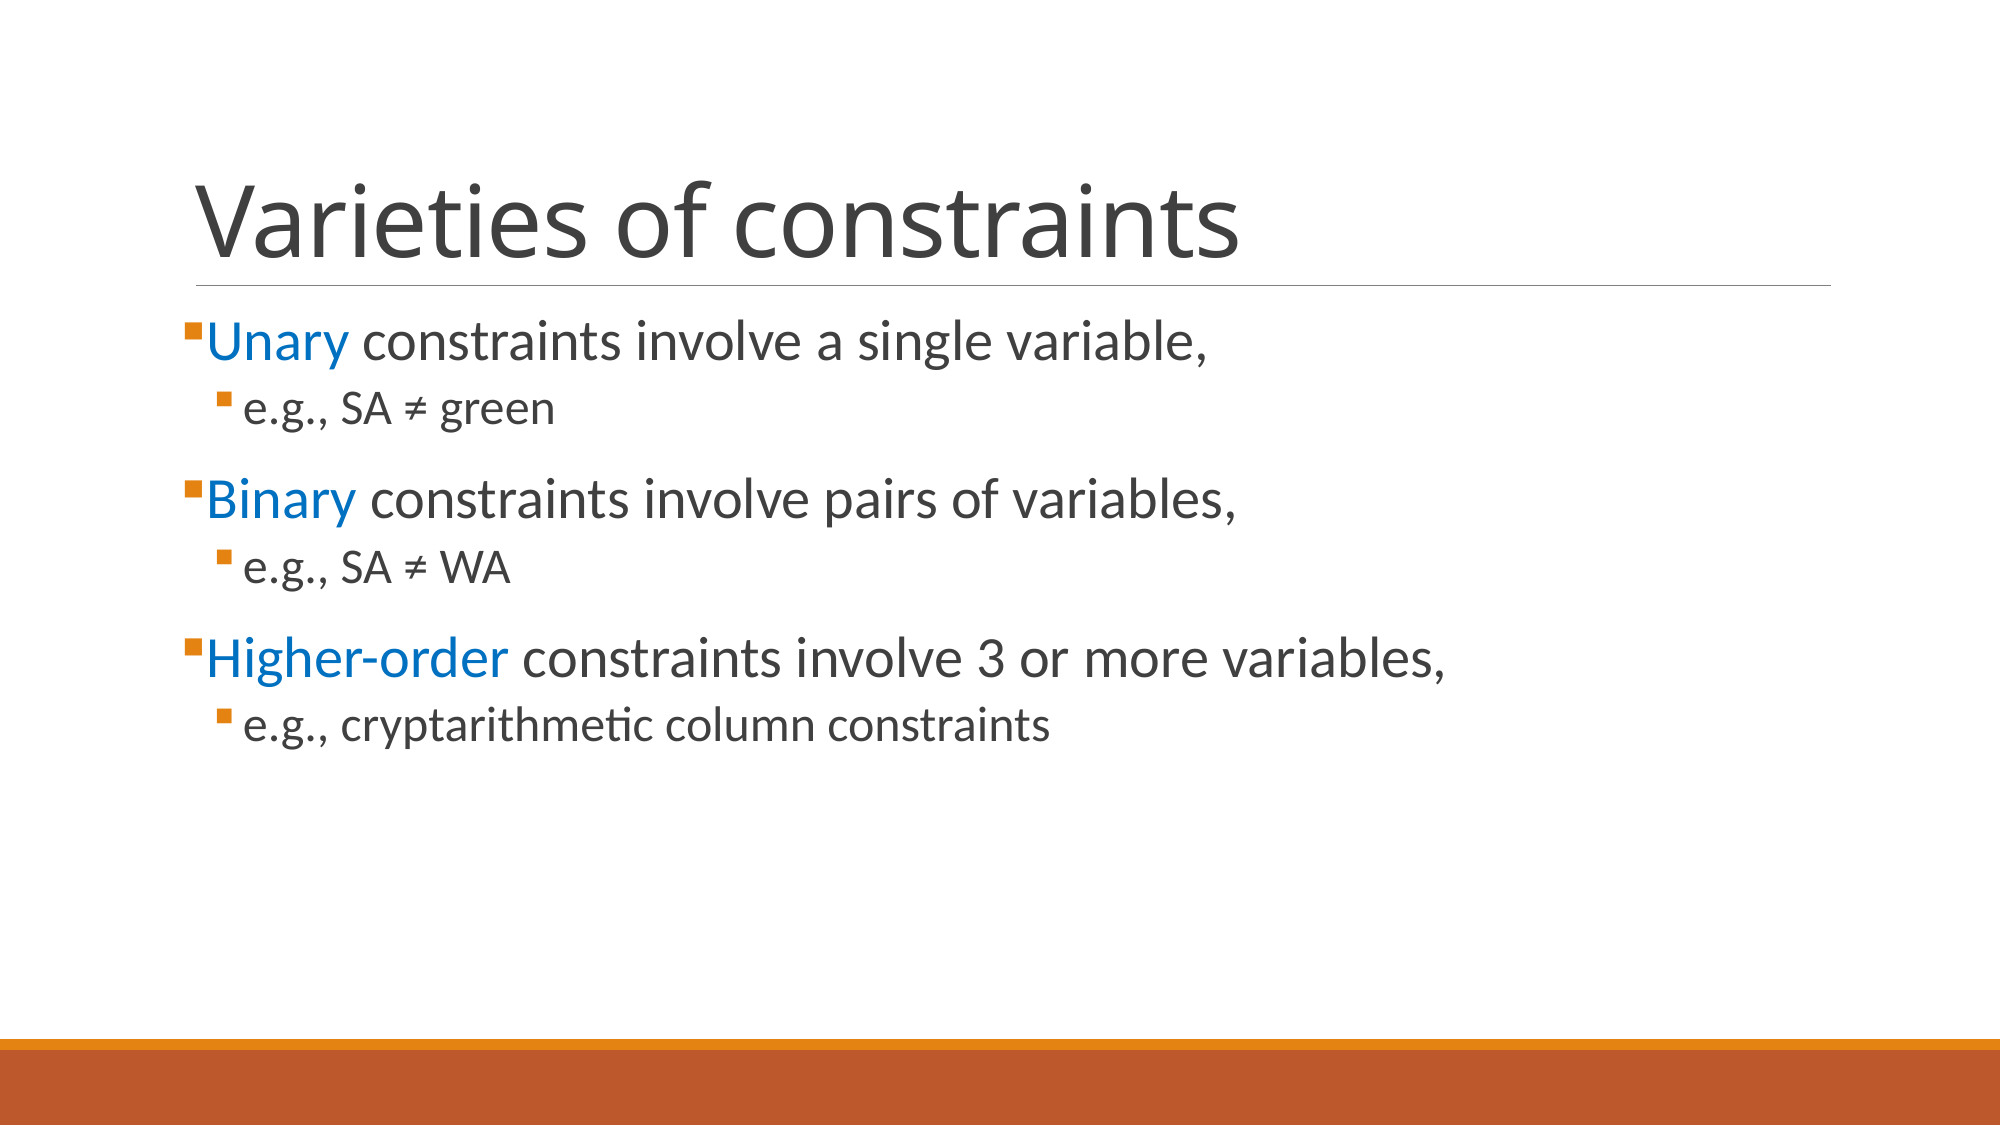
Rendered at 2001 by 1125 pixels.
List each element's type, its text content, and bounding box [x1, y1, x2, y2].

title Varieties of constraints [180, 47, 1830, 285]
list Unary constraints involve a single variable, e.g., SA ≠ green Binary constraints involve pairs of variables, e.g., SA ≠ WA Higher-order constraints involve 3 or more variables, e.g., cryptarithmetic column constraints [180, 302, 1830, 963]
